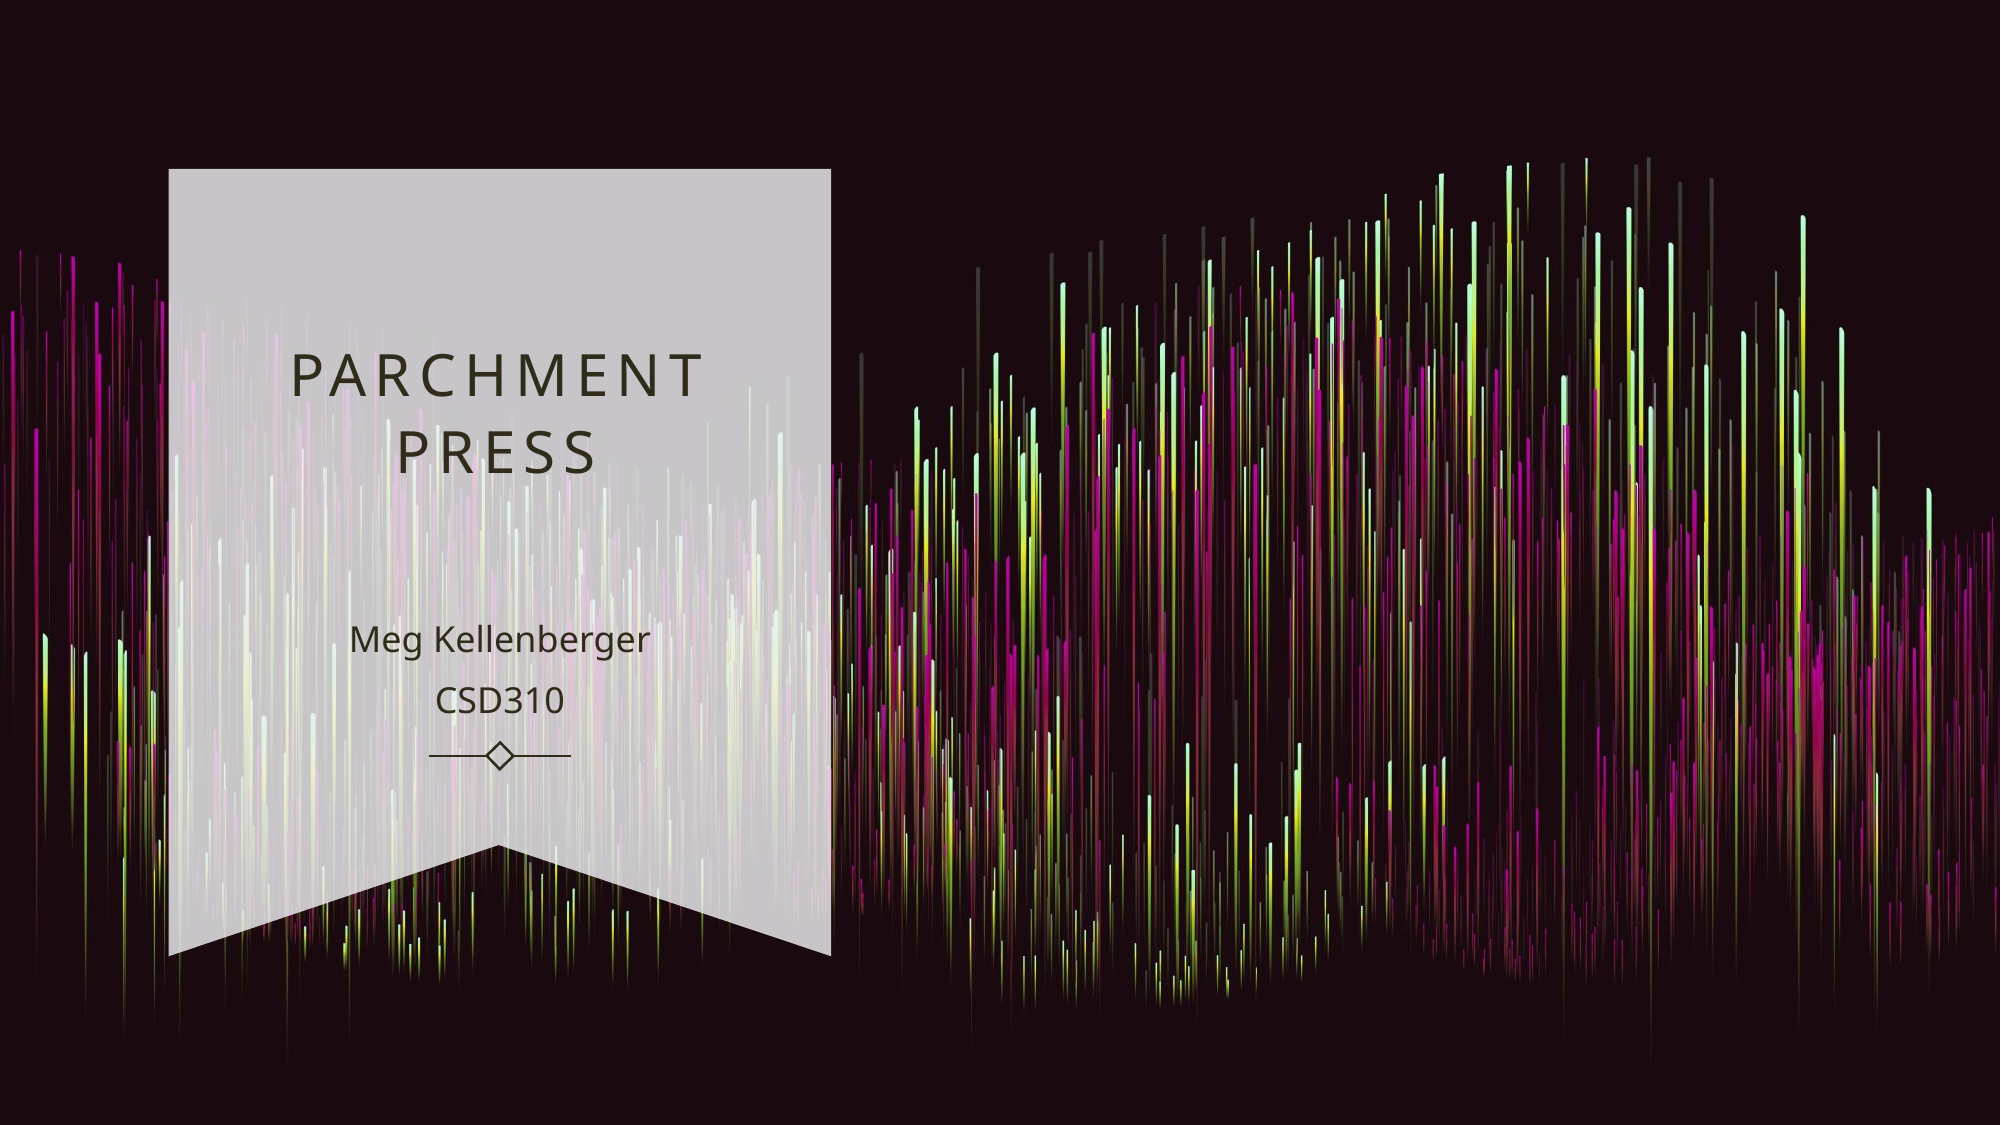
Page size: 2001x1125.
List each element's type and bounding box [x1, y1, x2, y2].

picture [0, 0, 2000, 1125]
text_box [428, 746, 572, 766]
